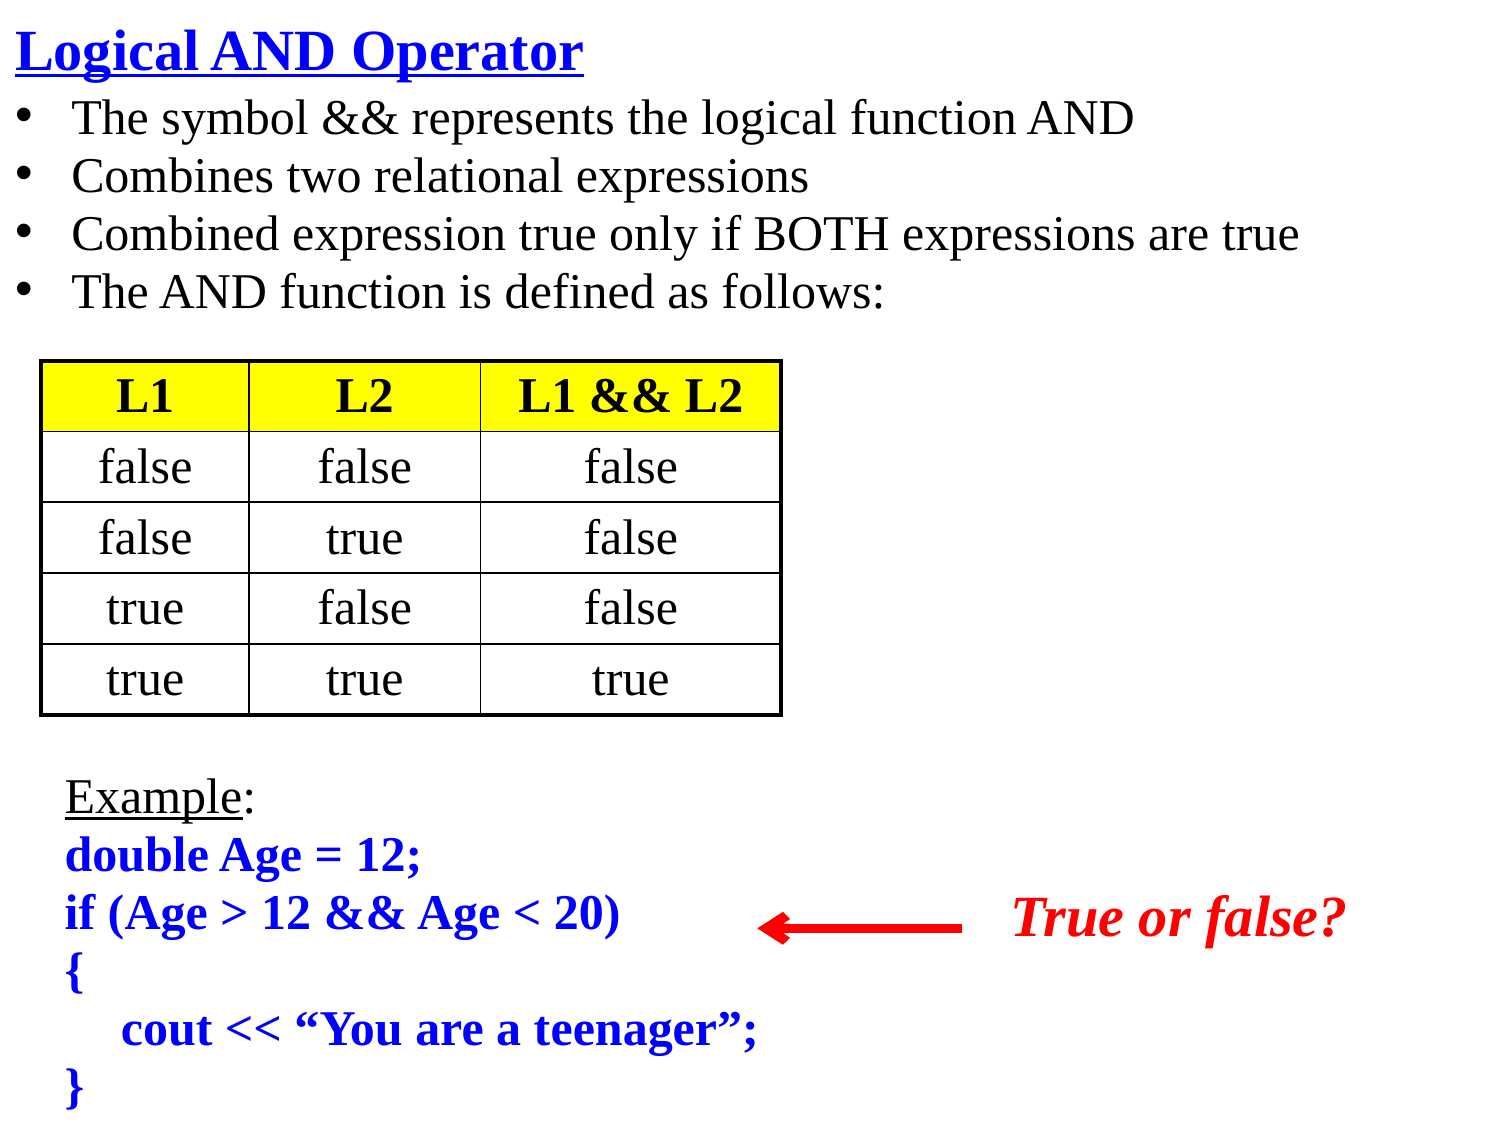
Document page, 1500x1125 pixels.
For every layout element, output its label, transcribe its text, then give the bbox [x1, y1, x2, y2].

table_header L2 [250, 363, 480, 431]
table_cell true [43, 645, 248, 713]
table_header L1 [43, 363, 248, 431]
list The symbol && represents the logical function AND Combines two relational expressions Combined expression true only if BOTH expressions are true The AND function is defined as follows: [0, 88, 1464, 340]
table_cell false [250, 432, 480, 501]
table_cell false [43, 432, 248, 501]
table_header L1 && L2 [481, 363, 779, 431]
text_box True or false? [995, 870, 1364, 955]
table_cell false [481, 503, 779, 572]
table_cell false [43, 503, 248, 572]
table_cell true [43, 574, 248, 643]
text_box Example: double Age = 12; if (Age > 12 && Age < 20) { cout << “You are a teenager”; } [49, 768, 782, 1125]
table_cell true [481, 645, 779, 713]
title Logical AND Operator [0, 5, 659, 88]
table_cell true [250, 645, 480, 713]
table_cell true [250, 503, 480, 572]
table_cell false [250, 574, 480, 643]
table_cell false [481, 574, 779, 643]
table_cell false [481, 432, 779, 501]
